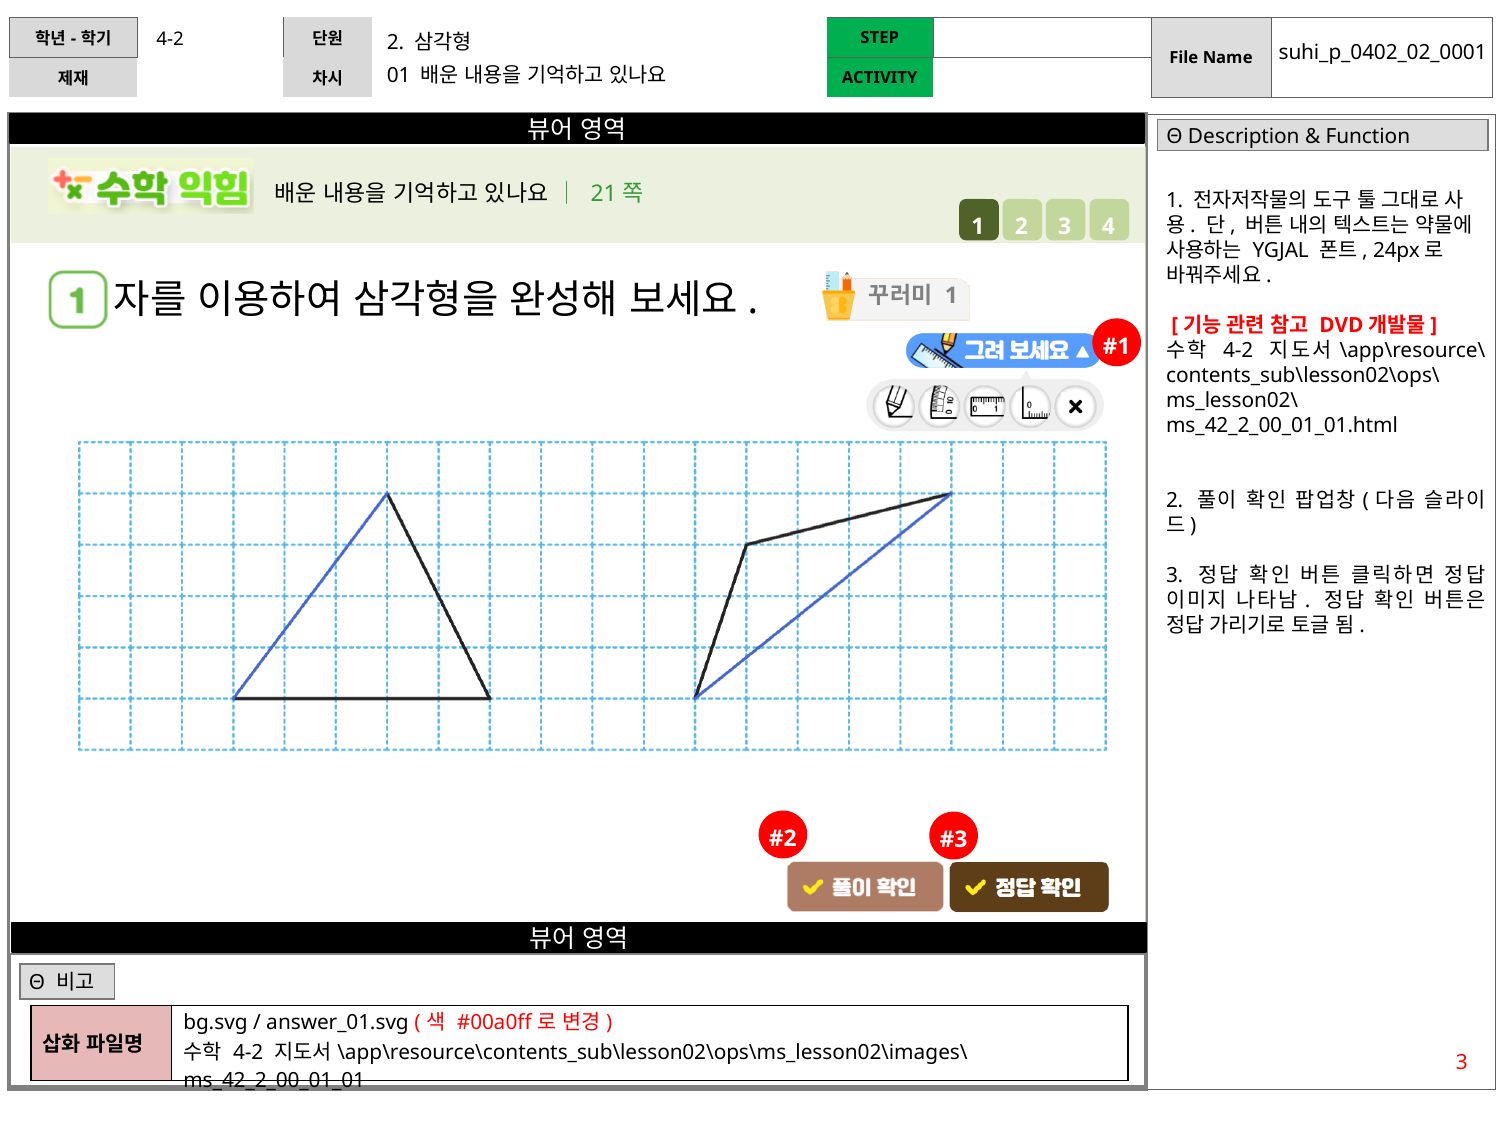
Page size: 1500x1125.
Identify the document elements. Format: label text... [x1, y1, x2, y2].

text_box 01 배운 내용을 기억하고 있나요 [372, 54, 721, 96]
text_box 자를 이용하여 삼각형을 완성해 보세요. [99, 267, 1134, 330]
picture [70, 329, 1118, 760]
text_box 1. 전자저작물의 도구 툴 그대로 사용. 단, 버튼 내의 텍스트는 약물에 사용하는 YGJAL 폰트, 24px로 바꿔주세요. [기능 관련 참고 DVD개발물] 수학 4-2 지도서\app\resource\contents_sub\lesson02\ops\ms_lesson02\ms_42_2_00_01_01.html 2. 풀이 확인 팝업창(다음 슬라이드) 3. 정답 확인 버튼 클릭하면 정답 이미지 나타남. 정답 확인 버튼은 정답 가리기로 토글 됨. [1151, 179, 1500, 719]
text_box #2 [756, 808, 810, 861]
table_header bg.svg / answer_01.svg (색 #00a0ff로 변경) 수학 4-2 지도서\app\resource\contents_sub\lesson02\ops\ms_lesson02\images\ms_42_2_00_01_01 [172, 1006, 1127, 1080]
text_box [1086, 189, 1135, 242]
picture [784, 858, 944, 913]
text_box 배운 내용을 기억하고 있나요 │ 21쪽 [259, 171, 808, 214]
picture [948, 858, 1111, 913]
table_header 삽화 파일명 [32, 1006, 171, 1080]
table_header Θ Description & Function [1158, 120, 1487, 150]
text_box #3 [927, 809, 981, 858]
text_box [820, 270, 979, 323]
text_box 4-2 [141, 18, 284, 55]
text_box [999, 189, 1042, 248]
picture [48, 270, 108, 329]
text_box 2. 삼각형 [372, 21, 715, 54]
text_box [1043, 189, 1086, 248]
text_box #1 [1095, 316, 1144, 369]
picture [48, 158, 254, 214]
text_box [956, 189, 998, 242]
text_box suhi_p_0402_02_0001 [1263, 30, 1500, 71]
